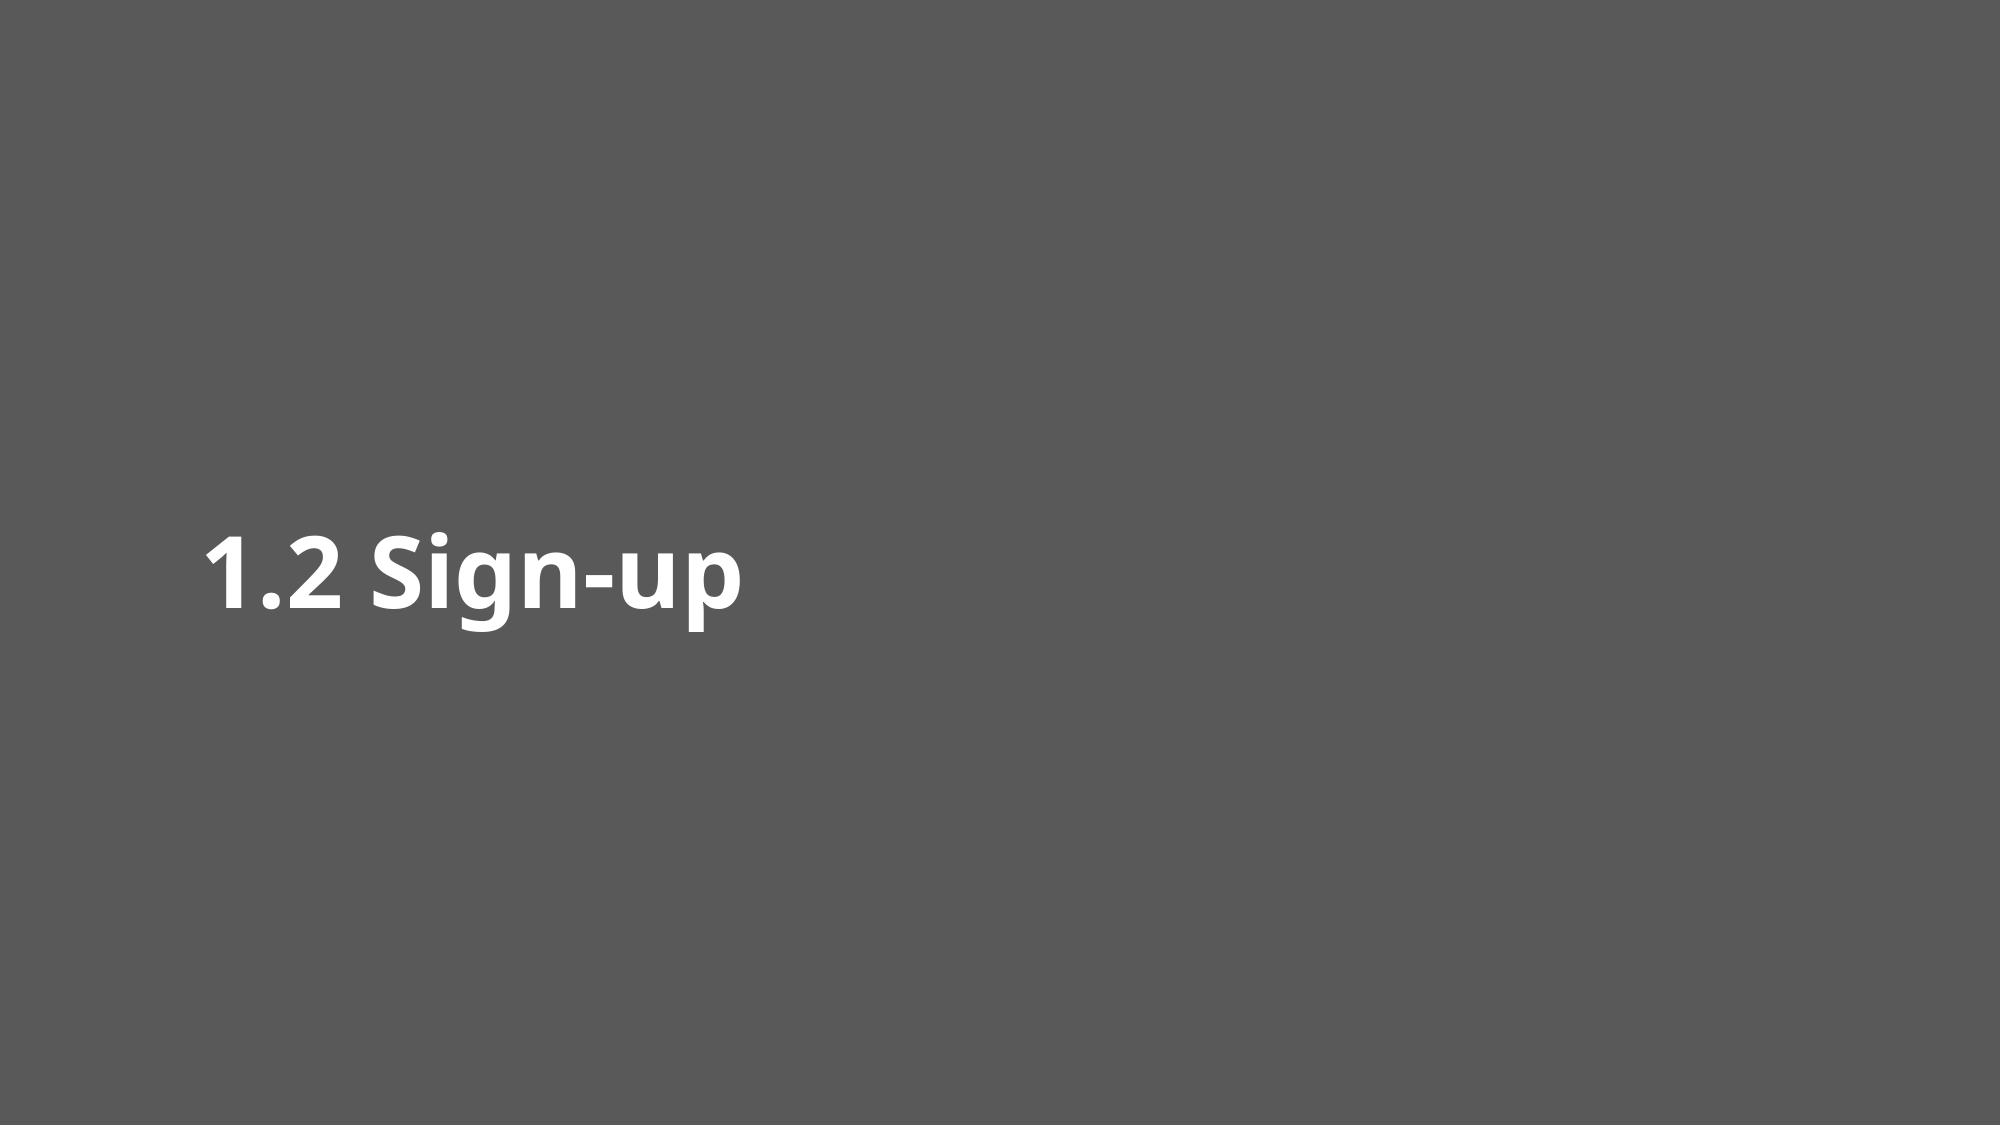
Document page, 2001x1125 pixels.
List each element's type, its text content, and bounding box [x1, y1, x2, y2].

text_box 1.2 Sign-up [35, 501, 1923, 637]
